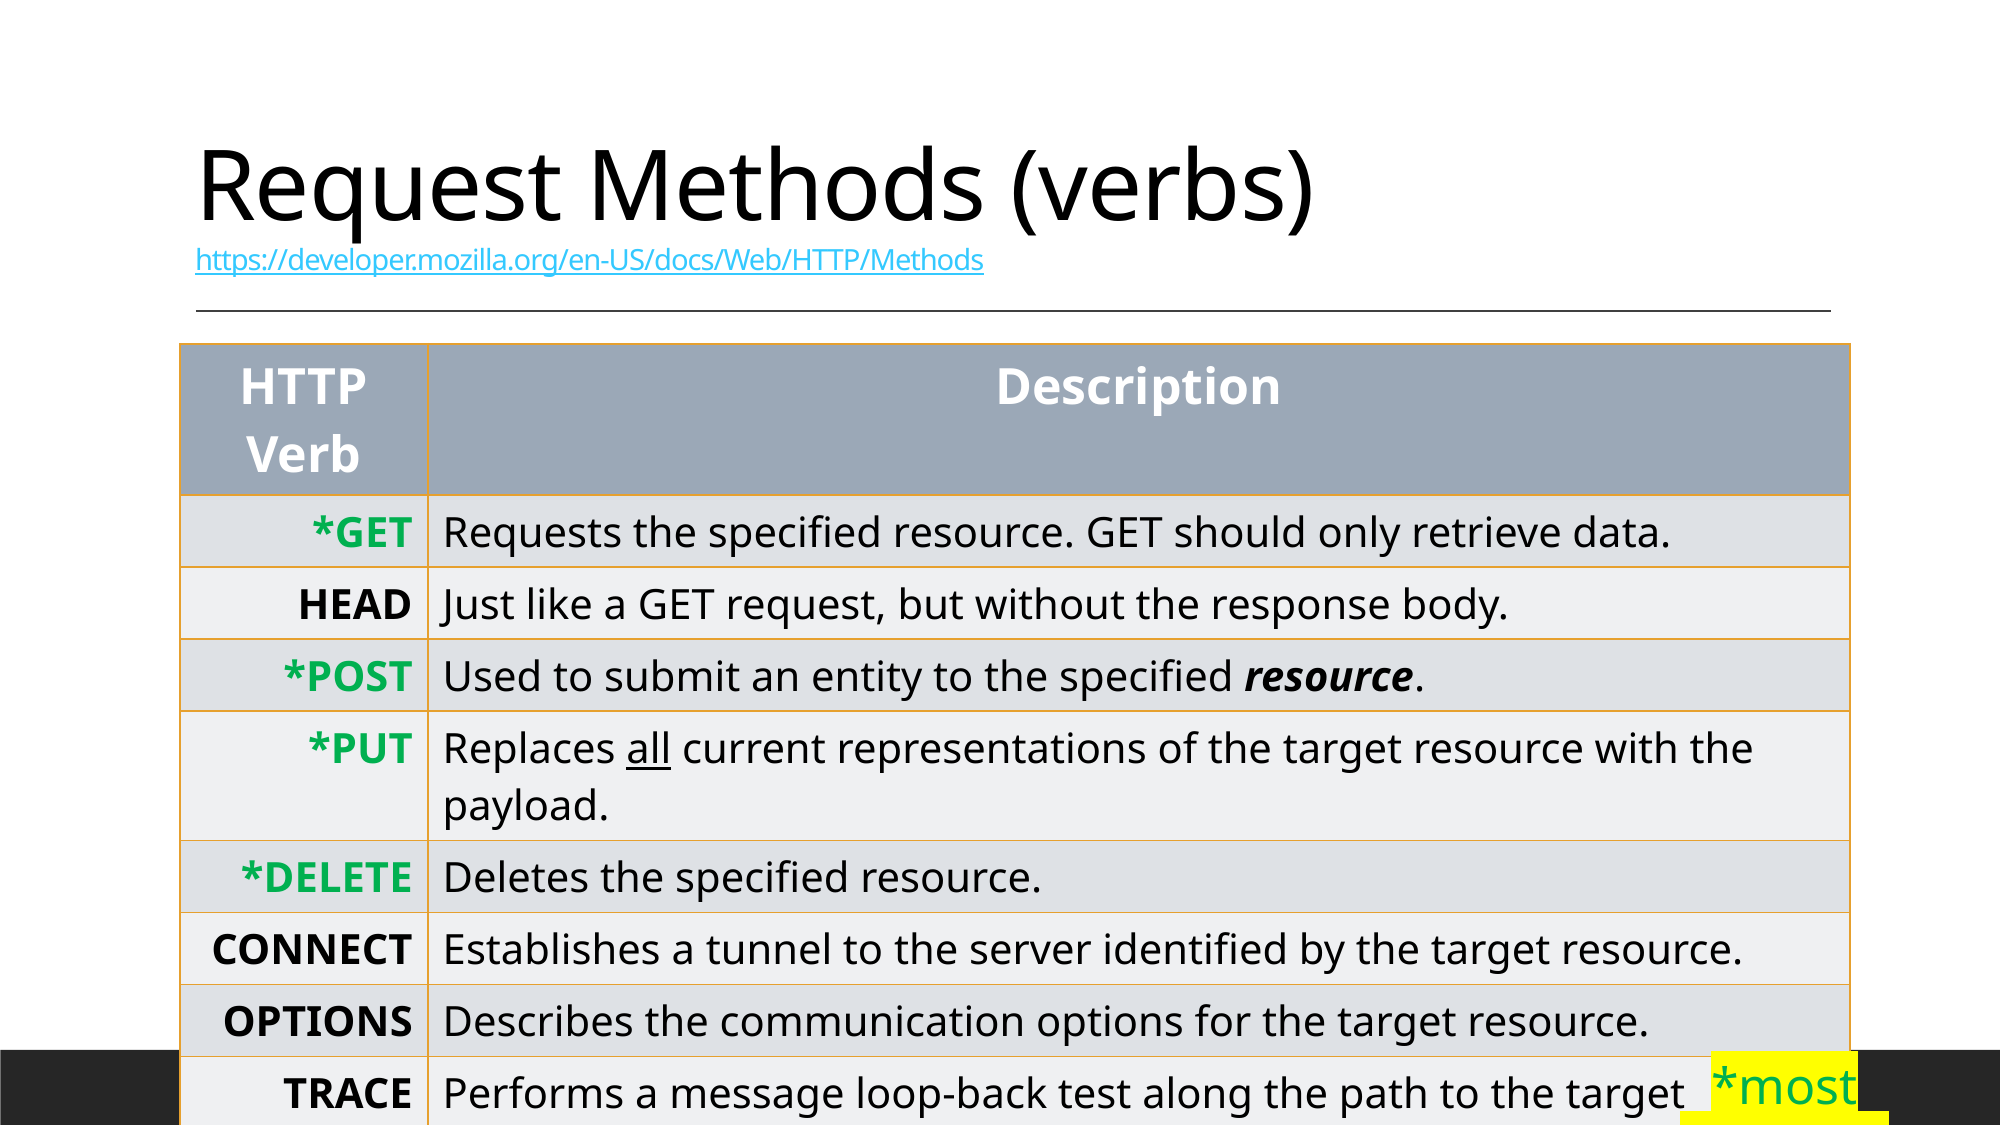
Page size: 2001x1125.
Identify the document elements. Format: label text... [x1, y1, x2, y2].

table_cell Used to submit an entity to the specified resource. [429, 640, 1849, 710]
table_header Description [429, 345, 1849, 494]
table_cell Performs a message loop-back test along the path to the target resource. [429, 1057, 1598, 1125]
table_cell *DELETE [181, 841, 427, 912]
title Request Methods (verbs) https://developer.mozilla.org/en-US/docs/Web/HTTP/Methods [180, 47, 1830, 285]
text_box *most common [1598, 1047, 1971, 1125]
table_header HTTP Verb [181, 345, 427, 494]
table_cell TRACE [181, 1057, 427, 1125]
table_cell Establishes a tunnel to the server identified by the target resource. [429, 913, 1849, 984]
table_cell Deletes the specified resource. [429, 841, 1849, 912]
table_cell *PUT [181, 712, 427, 840]
table_cell OPTIONS [181, 985, 427, 1056]
table_cell Requests the specified resource. GET should only retrieve data. [429, 496, 1849, 566]
table_cell *GET [181, 496, 427, 566]
table_cell CONNECT [181, 913, 427, 984]
table_cell Replaces all current representations of the target resource with the payload. [429, 712, 1849, 840]
table_cell *POST [181, 640, 427, 710]
table_cell HEAD [181, 568, 427, 638]
table_cell Just like a GET request, but without the response body. [429, 568, 1849, 638]
table_cell Describes the communication options for the target resource. [429, 985, 1849, 1056]
